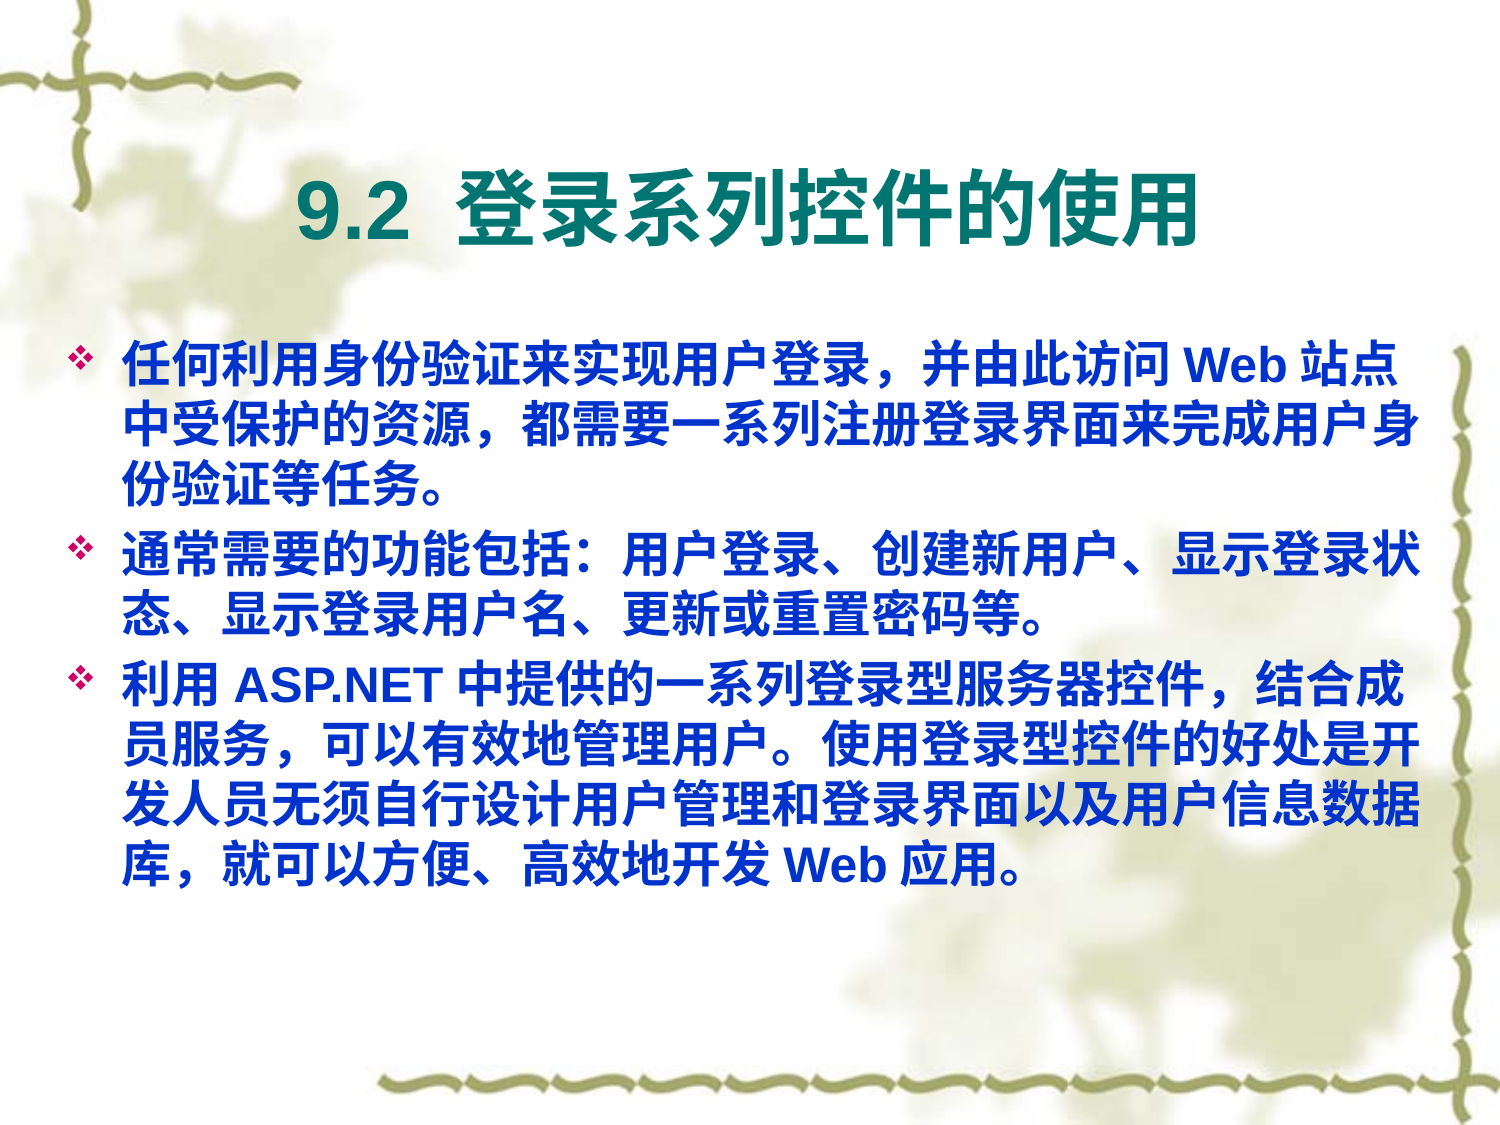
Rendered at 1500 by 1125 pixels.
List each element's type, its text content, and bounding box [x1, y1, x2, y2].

list 任何利用身份验证来实现用户登录，并由此访问Web站点中受保护的资源，都需要一系列注册登录界面来完成用户身份验证等任务。 通常需要的功能包括：用户登录、创建新用户、显示登录状态、显示登录用户名、更新或重置密码等。 利用ASP.NET中提供的一系列登录型服务器控件，结合成员服务，可以有效地管理用户。使用登录型控件的好处是开发人员无须自行设计用户管理和登录界面以及用户信息数据库，就可以方便、高效地开发Web应用。 [49, 324, 1452, 1036]
picture [0, 0, 1500, 1125]
title 9.2 登录系列控件的使用 [49, 112, 1451, 301]
